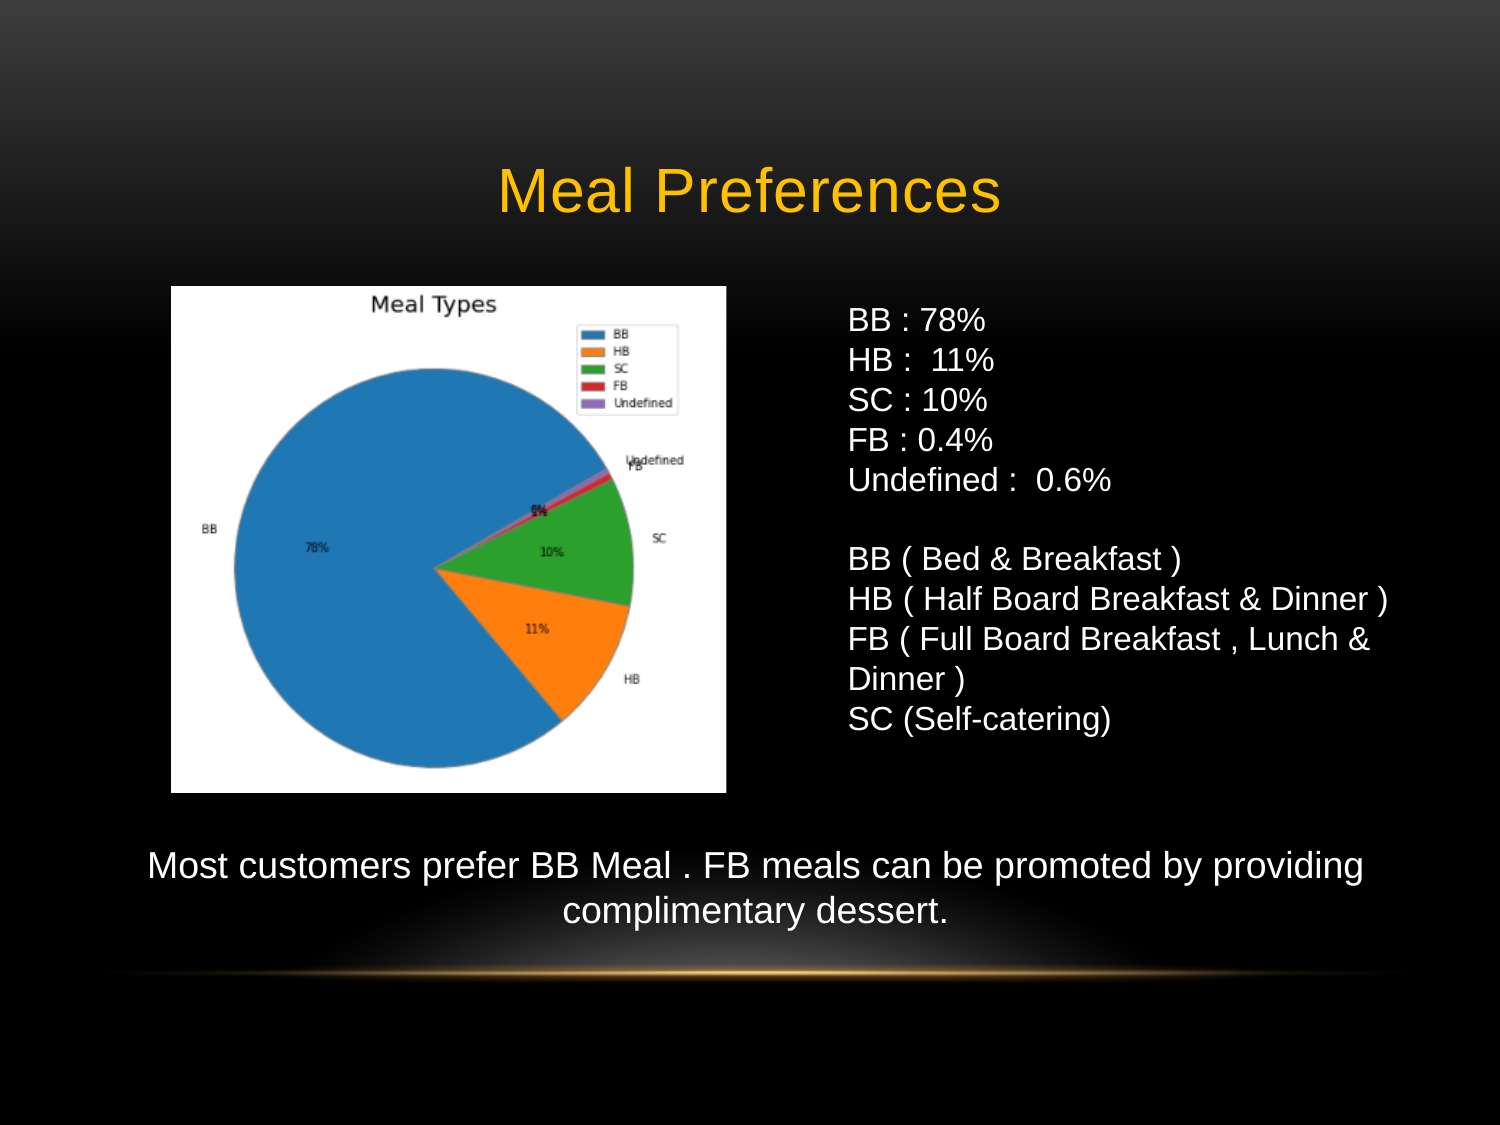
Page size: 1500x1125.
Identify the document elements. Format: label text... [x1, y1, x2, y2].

picture [0, 0, 1500, 1125]
title Meal Preferences [99, 45, 1400, 233]
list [170, 285, 727, 793]
text_box Most customers prefer BB Meal . FB meals can be promoted by providing complimentary dessert. [100, 834, 1412, 939]
text_box BB : 78% HB : 11% SC : 10% FB : 0.4% Undefined : 0.6% BB ( Bed & Breakfast ) HB ( Half Board Breakfast & Dinner ) FB ( Full Board Breakfast , Lunch & Dinner ) SC (Self-catering) [832, 290, 1436, 745]
